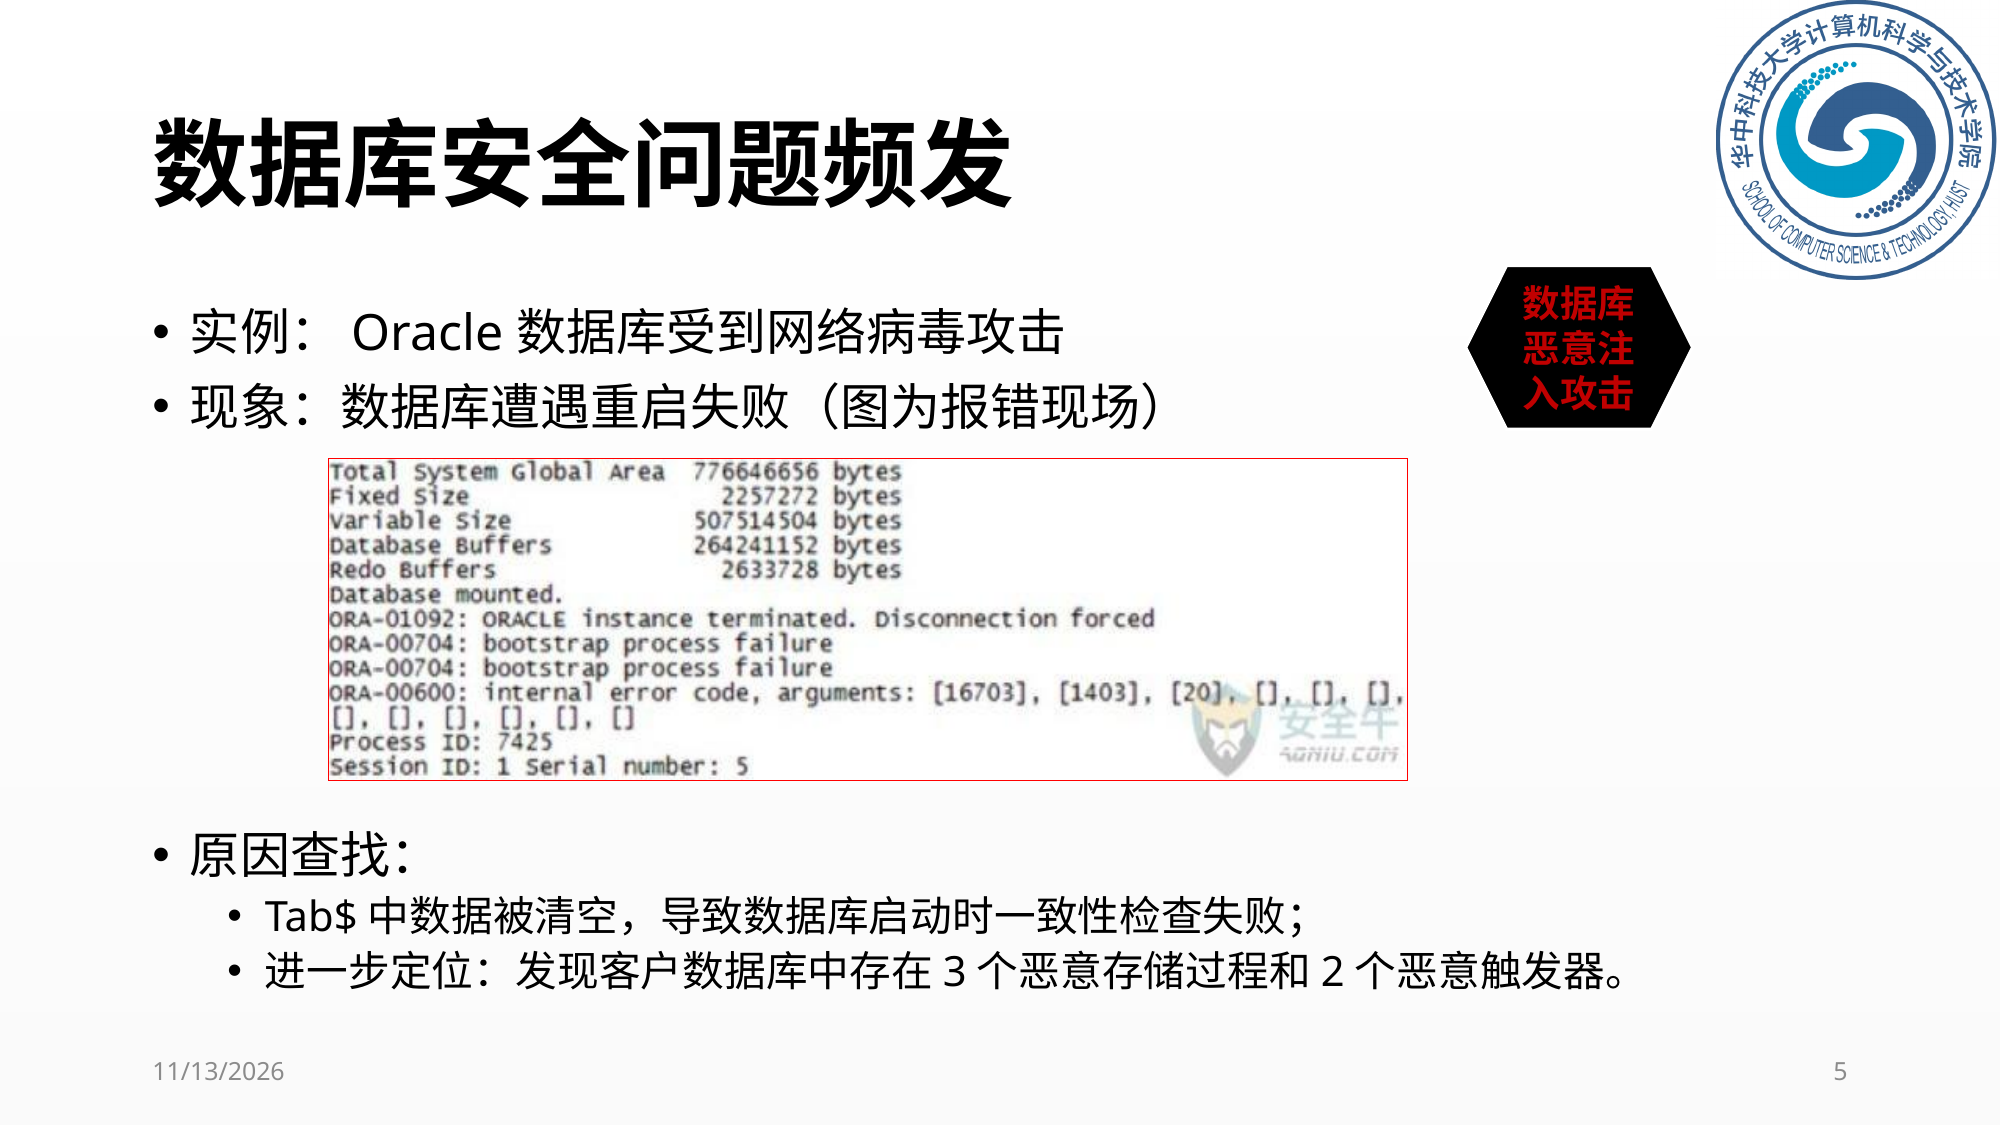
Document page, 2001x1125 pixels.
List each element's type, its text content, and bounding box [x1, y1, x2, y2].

picture [1863, 136, 1868, 155]
text_box 数据库恶意注入攻击 [1463, 263, 1695, 431]
slide_number 5 [1412, 1042, 1863, 1103]
picture [1716, 0, 1999, 280]
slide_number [137, 1042, 588, 1103]
picture [328, 458, 1408, 781]
title 数据库安全问题频发 [137, 59, 1863, 278]
list 实例：Oracle数据库受到网络病毒攻击 现象：数据库遭遇重启失败（图为报错现场） 原因查找： Tab$中数据被清空，导致数据库启动时一致性检查失败； 进一步定位：发现客户数据库中存在3个恶意存储过程和2个恶意触发器。 [137, 299, 1863, 1014]
